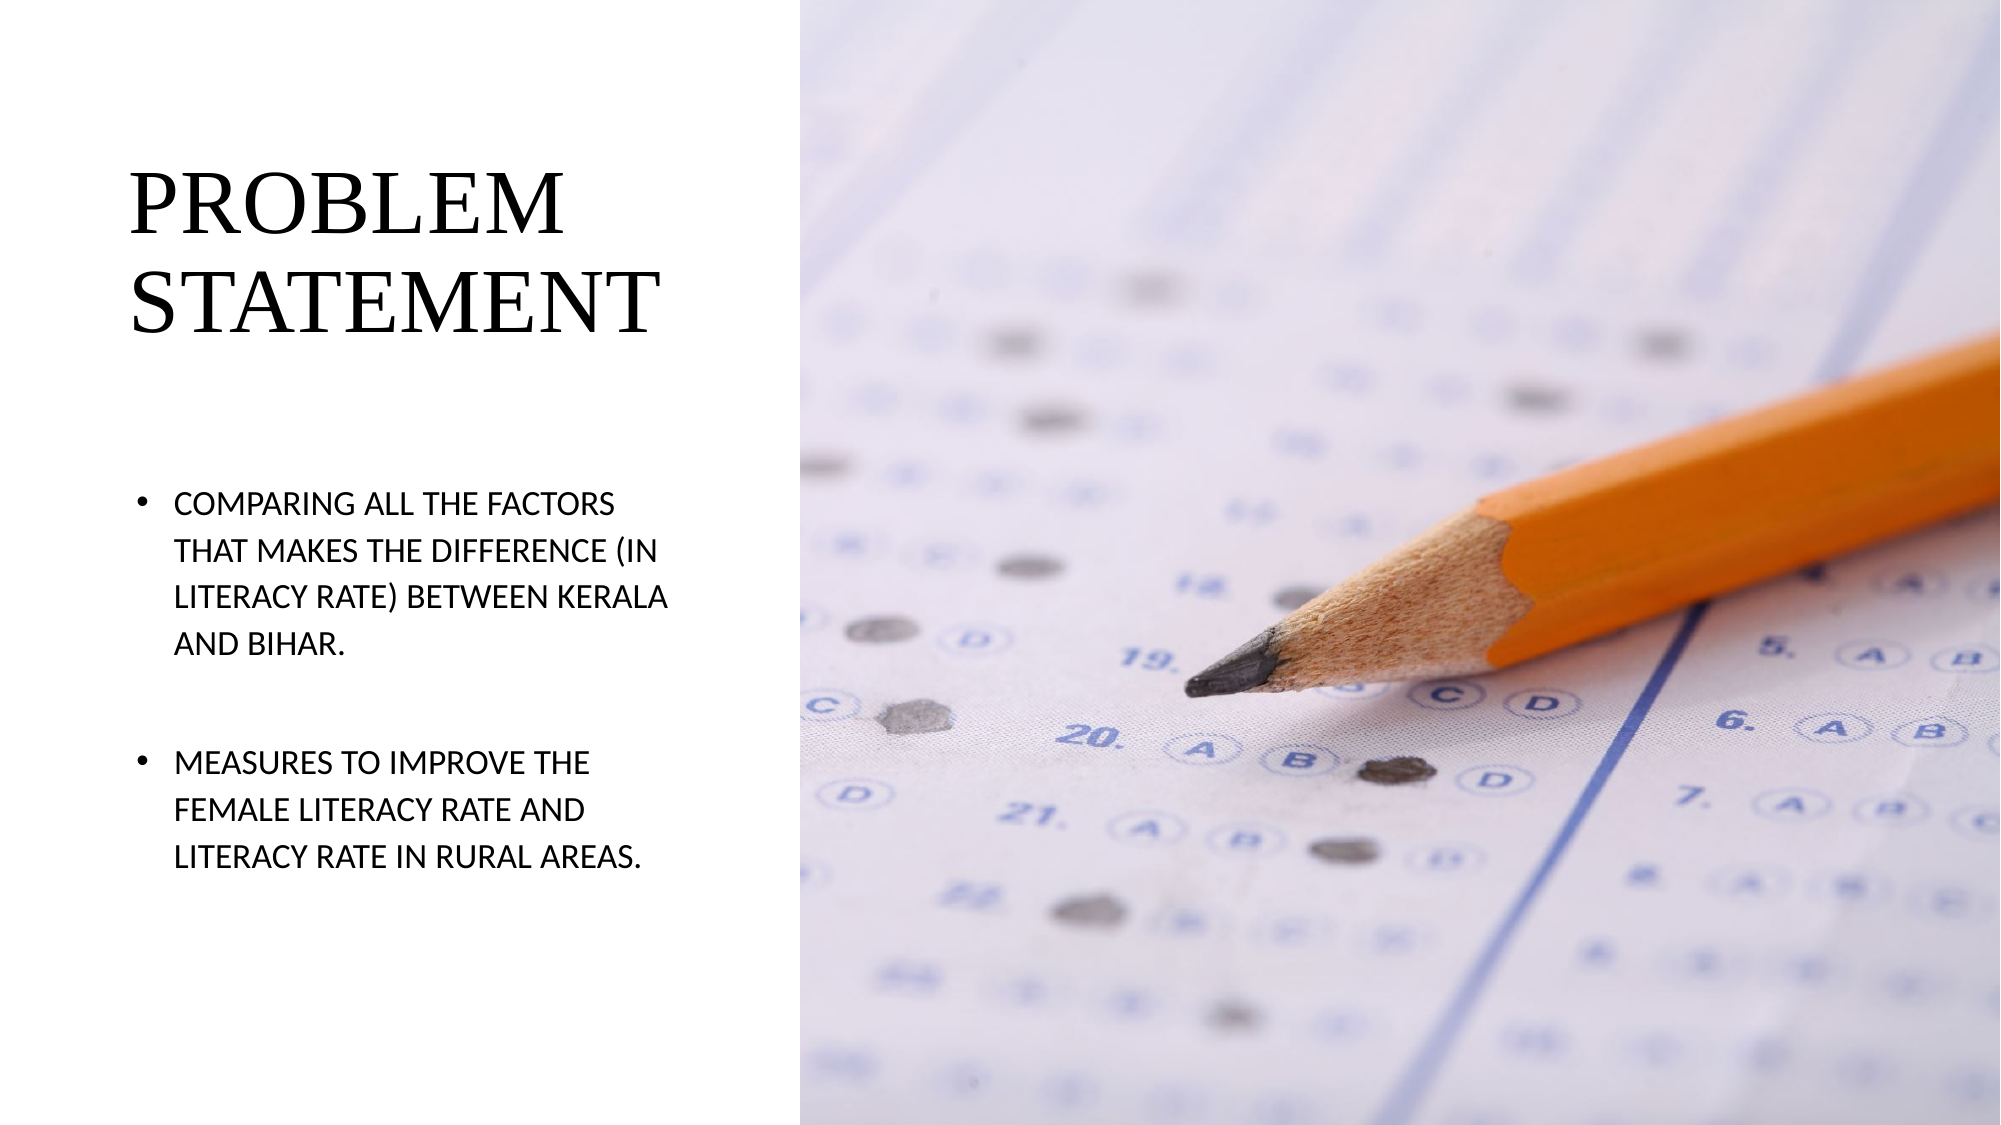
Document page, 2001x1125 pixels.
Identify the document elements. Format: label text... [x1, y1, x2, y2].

text_box COMPARING ALL THE FACTORS THAT MAKES THE DIFFERENCE (IN LITERACY RATE) BETWEEN KERALA AND BIHAR. MEASURES TO IMPROVE THE FEMALE LITERACY RATE AND LITERACY RATE IN RURAL AREAS. [112, 468, 705, 1025]
title PROBLEM STATEMENT [114, 147, 705, 468]
picture [799, 0, 2000, 1125]
